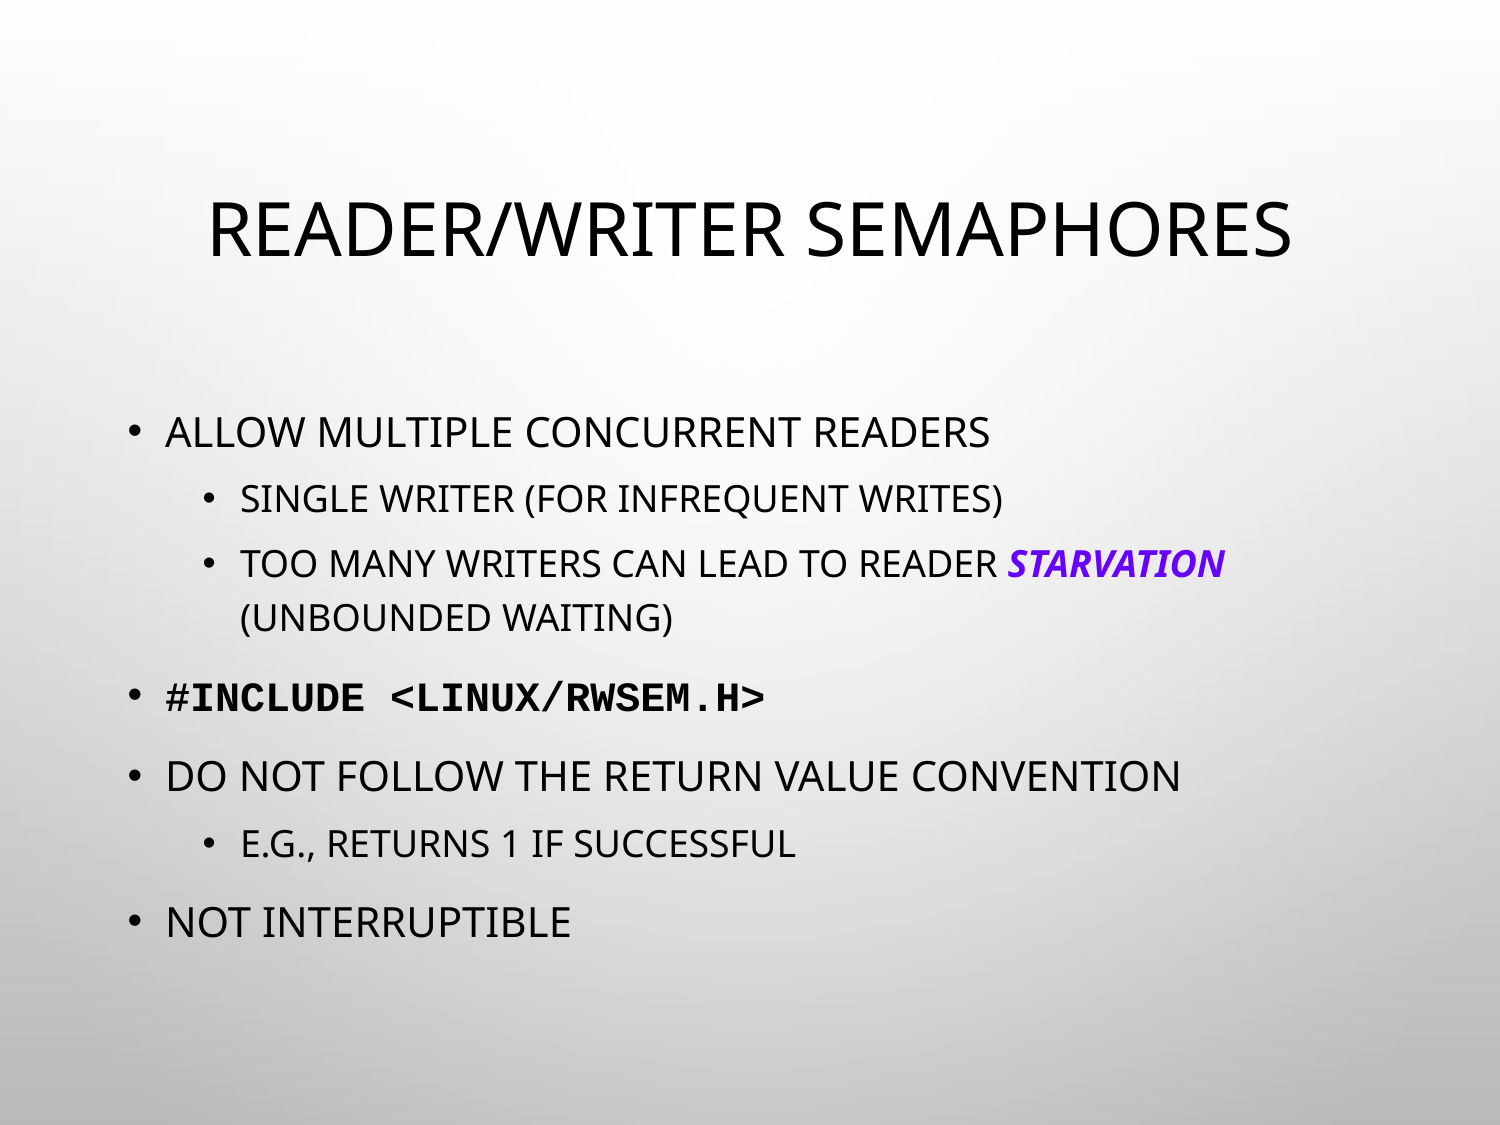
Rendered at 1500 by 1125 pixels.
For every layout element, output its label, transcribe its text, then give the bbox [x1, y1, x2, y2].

picture [0, 0, 1500, 1125]
list Allow multiple concurrent readers Single writer (for infrequent writes) Too many writers can lead to reader starvation (unbounded waiting) #include <linux/rwsem.h> Do not follow the return value convention E.g., returns 1 if successful Not interruptible [112, 388, 1388, 950]
title Reader/Writer Semaphores [112, 101, 1388, 364]
